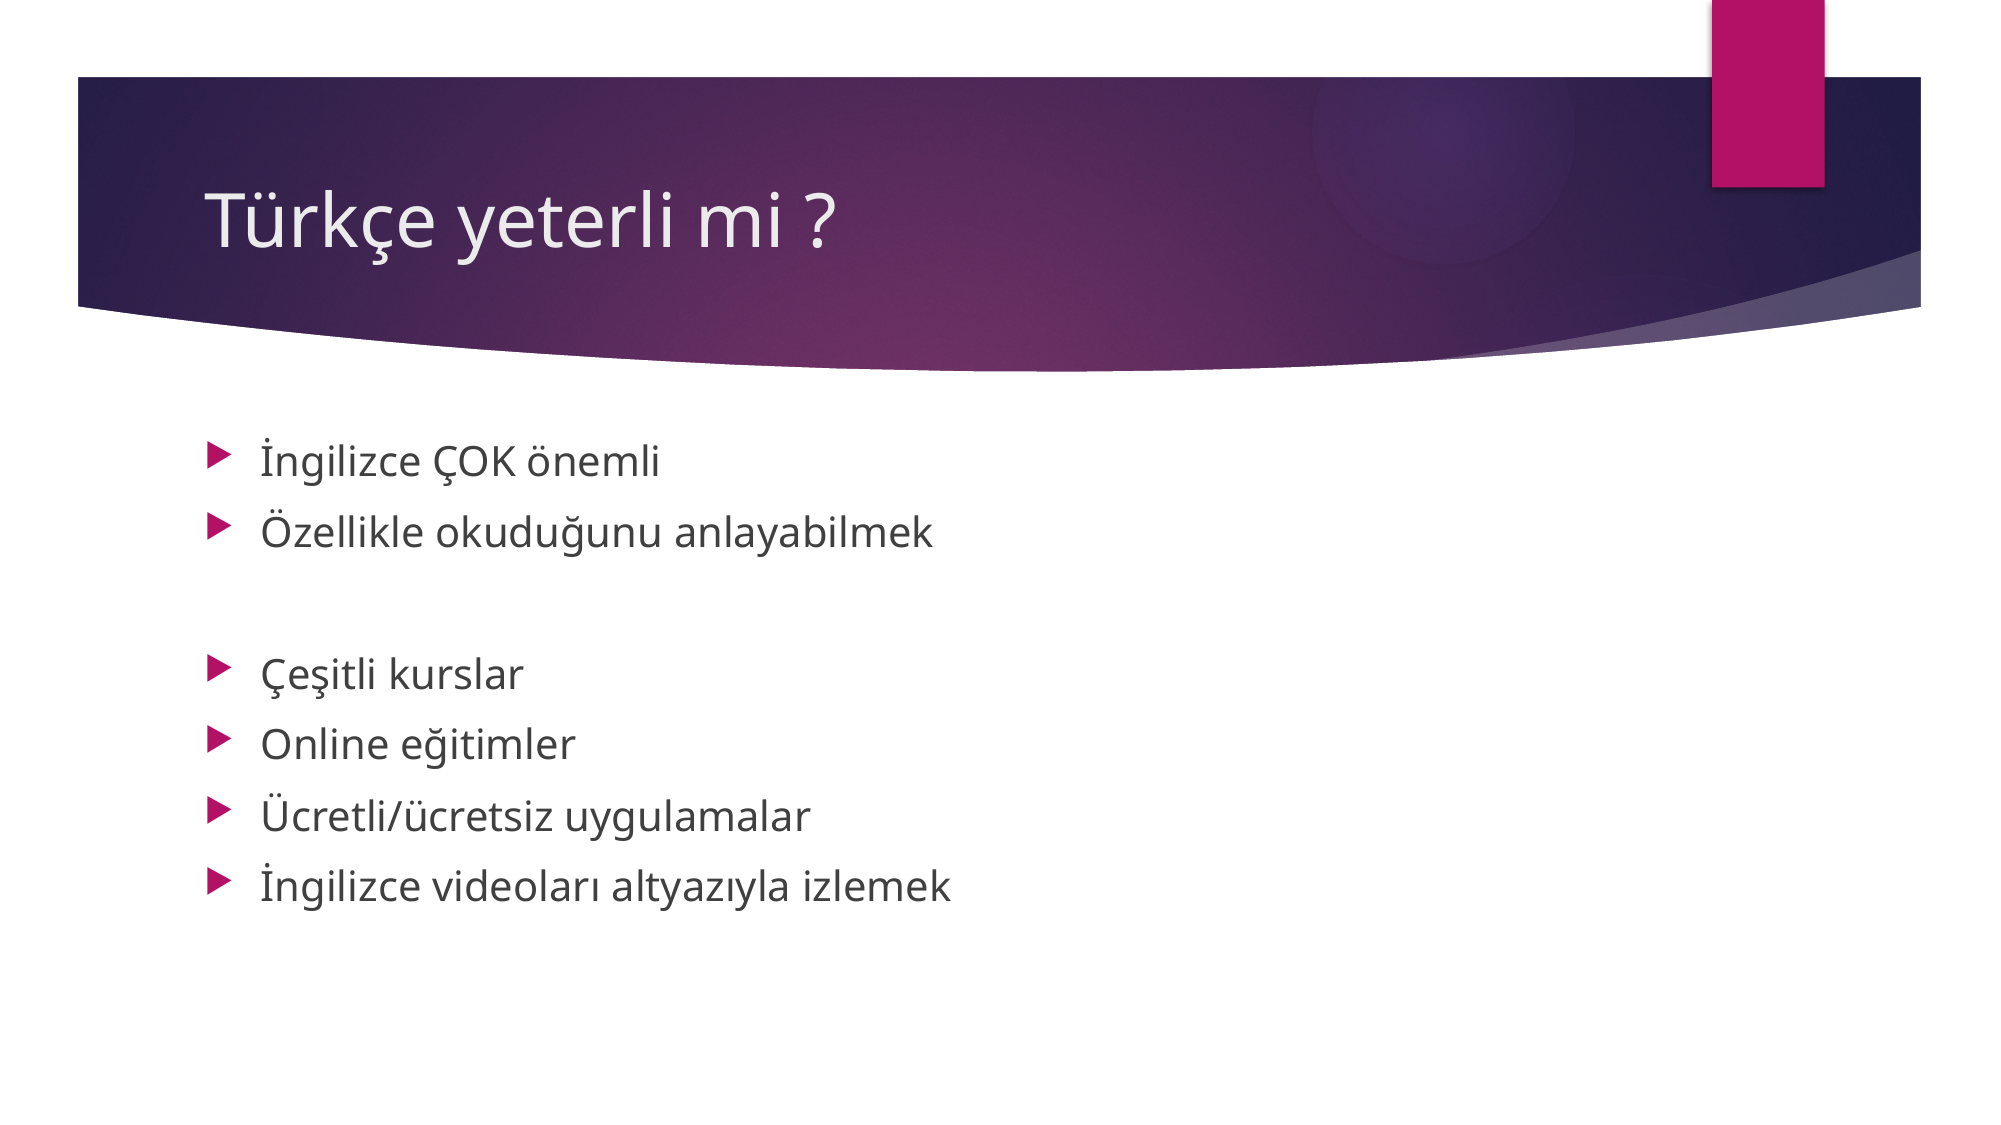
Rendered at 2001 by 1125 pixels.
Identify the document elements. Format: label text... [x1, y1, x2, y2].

title Türkçe yeterli mi ? [189, 159, 1627, 276]
list İngilizce ÇOK önemli Özellikle okuduğunu anlayabilmek Çeşitli kurslar Online eğitimler Ücretli/ücretsiz uygulamalar İngilizce videoları altyazıyla izlemek [189, 427, 1638, 988]
